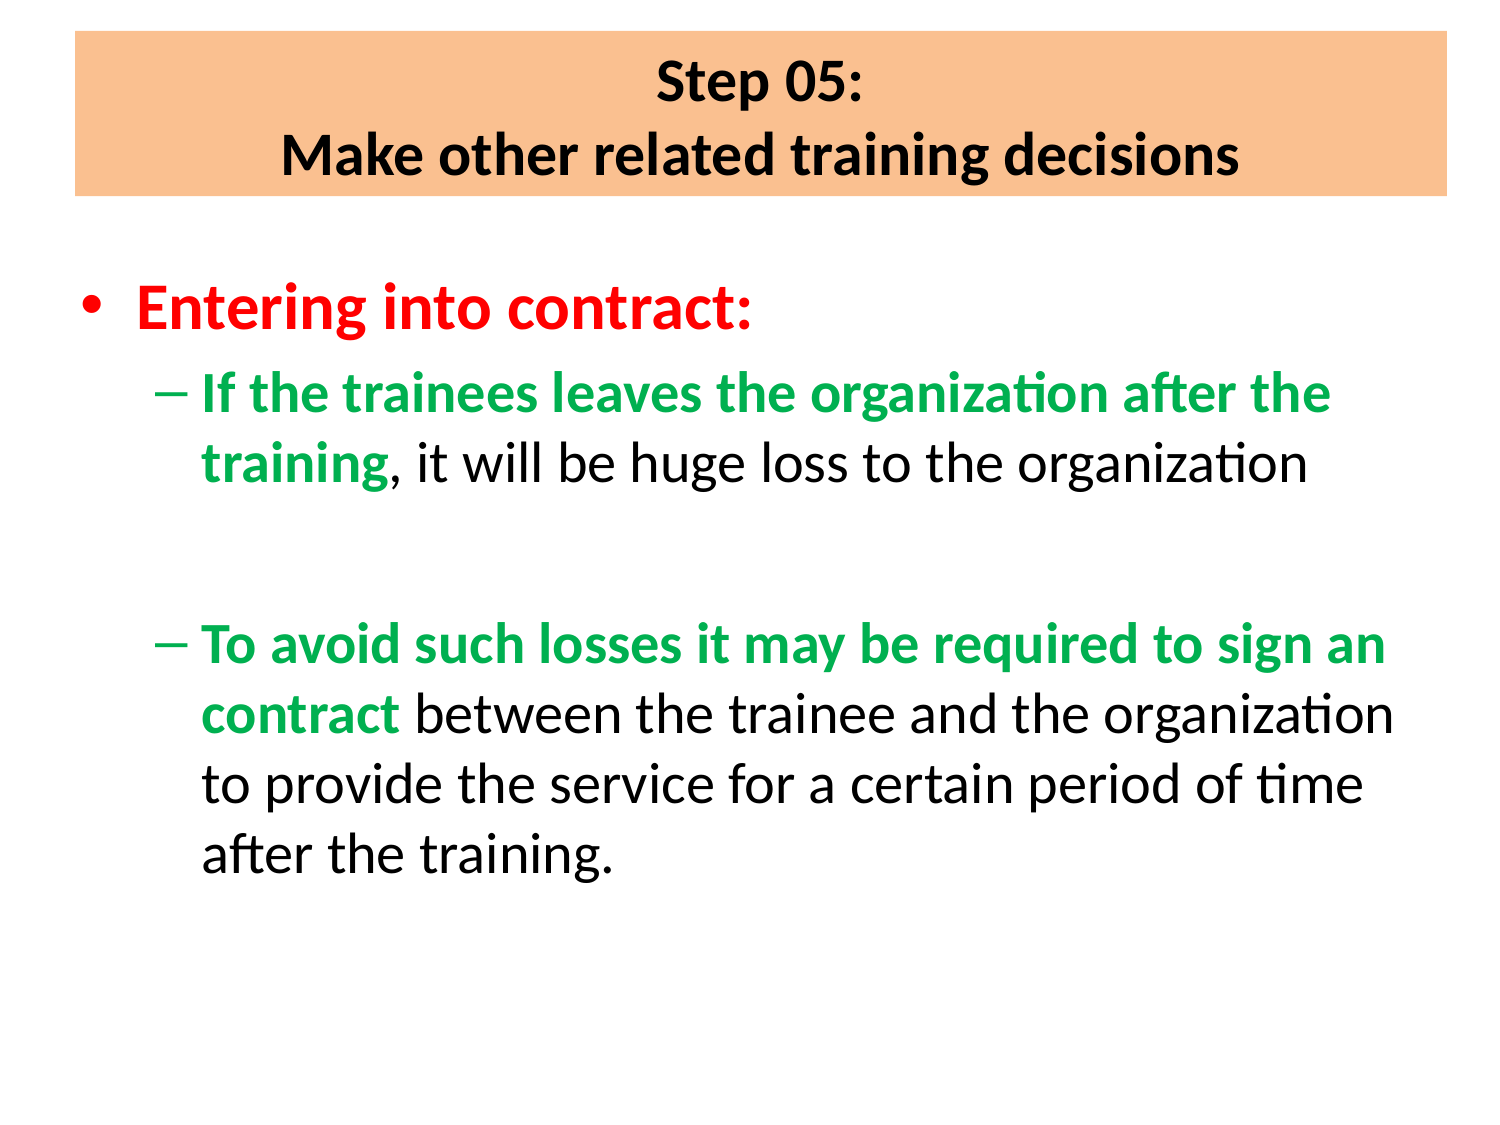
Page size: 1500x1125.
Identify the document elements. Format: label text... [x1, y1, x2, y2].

list Entering into contract: If the trainees leaves the organization after the training, it will be huge loss to the organization To avoid such losses it may be required to sign an contract between the trainee and the organization to provide the service for a certain period of time after the training. [64, 255, 1471, 1035]
title Step 05: Make other related training decisions [75, 30, 1447, 197]
